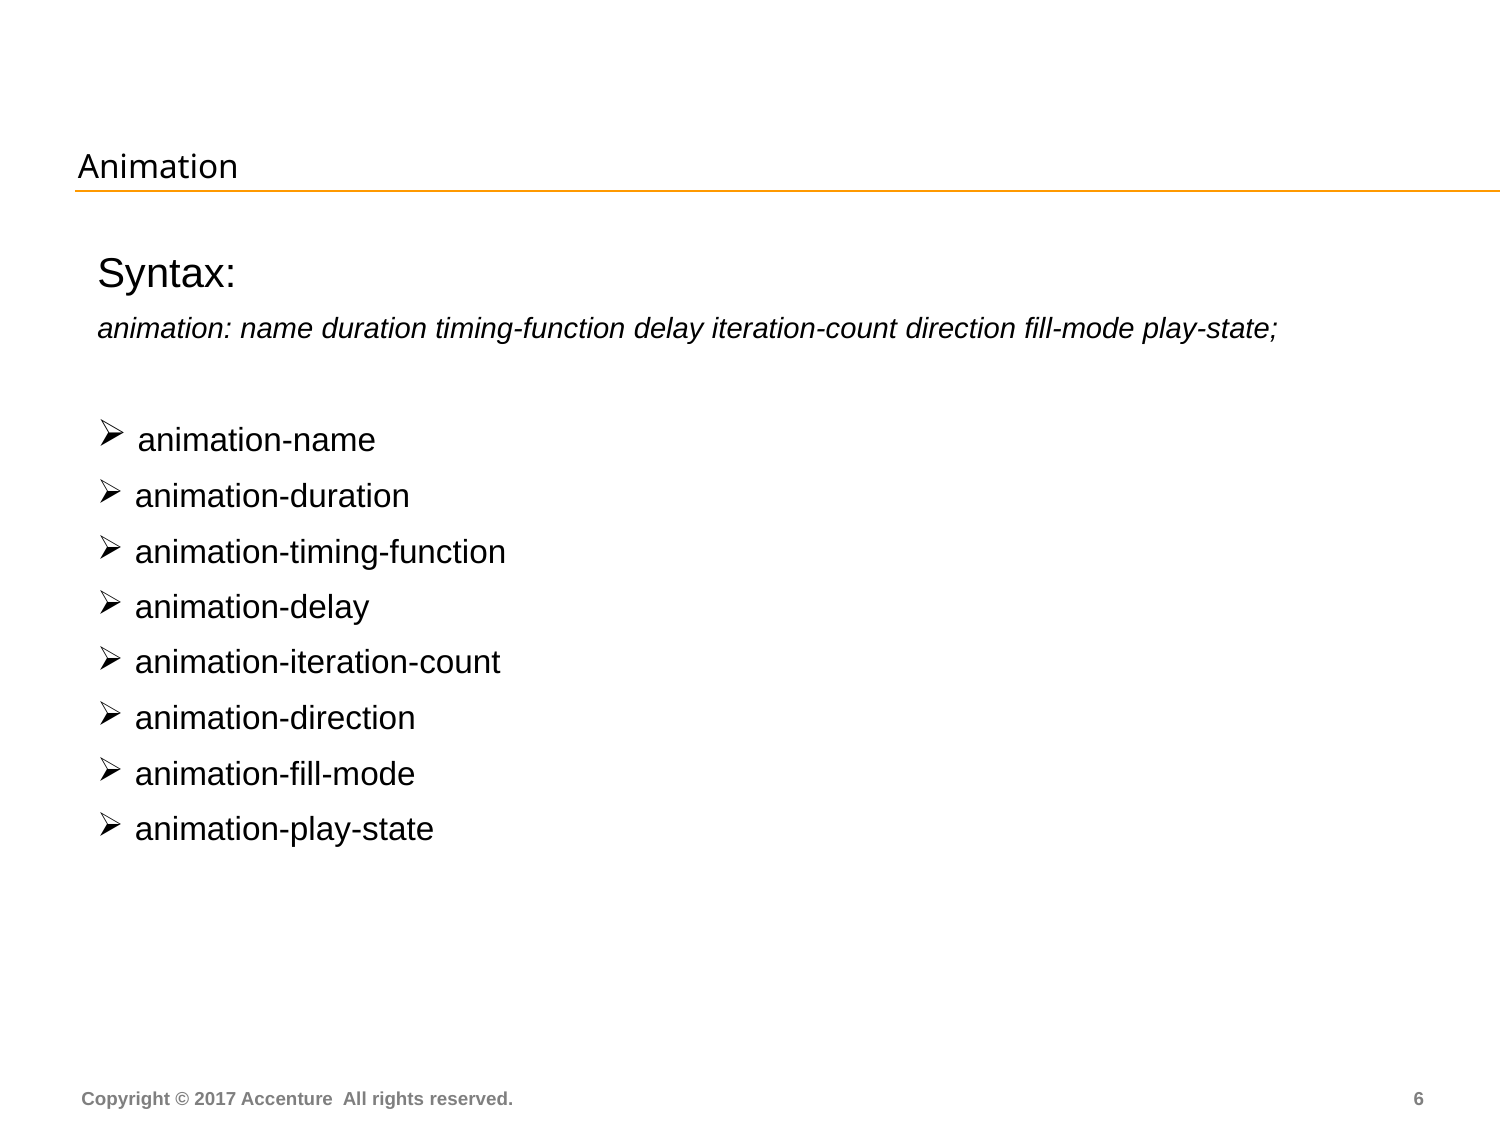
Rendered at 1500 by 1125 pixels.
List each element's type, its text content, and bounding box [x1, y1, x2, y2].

table_header Syntax: animation: name duration timing-function delay iteration-count direction fill-mode play-state; animation-name animation-duration animation-timing-function animation-delay animation-iteration-count animation-direction animation-fill-mode animation-play-state [82, 226, 1424, 1044]
text_box Copyright © 2017 Accenture All rights reserved. [43, 1079, 566, 1117]
text_box Animation [78, 96, 1424, 226]
text_box 5 [1336, 1078, 1424, 1119]
